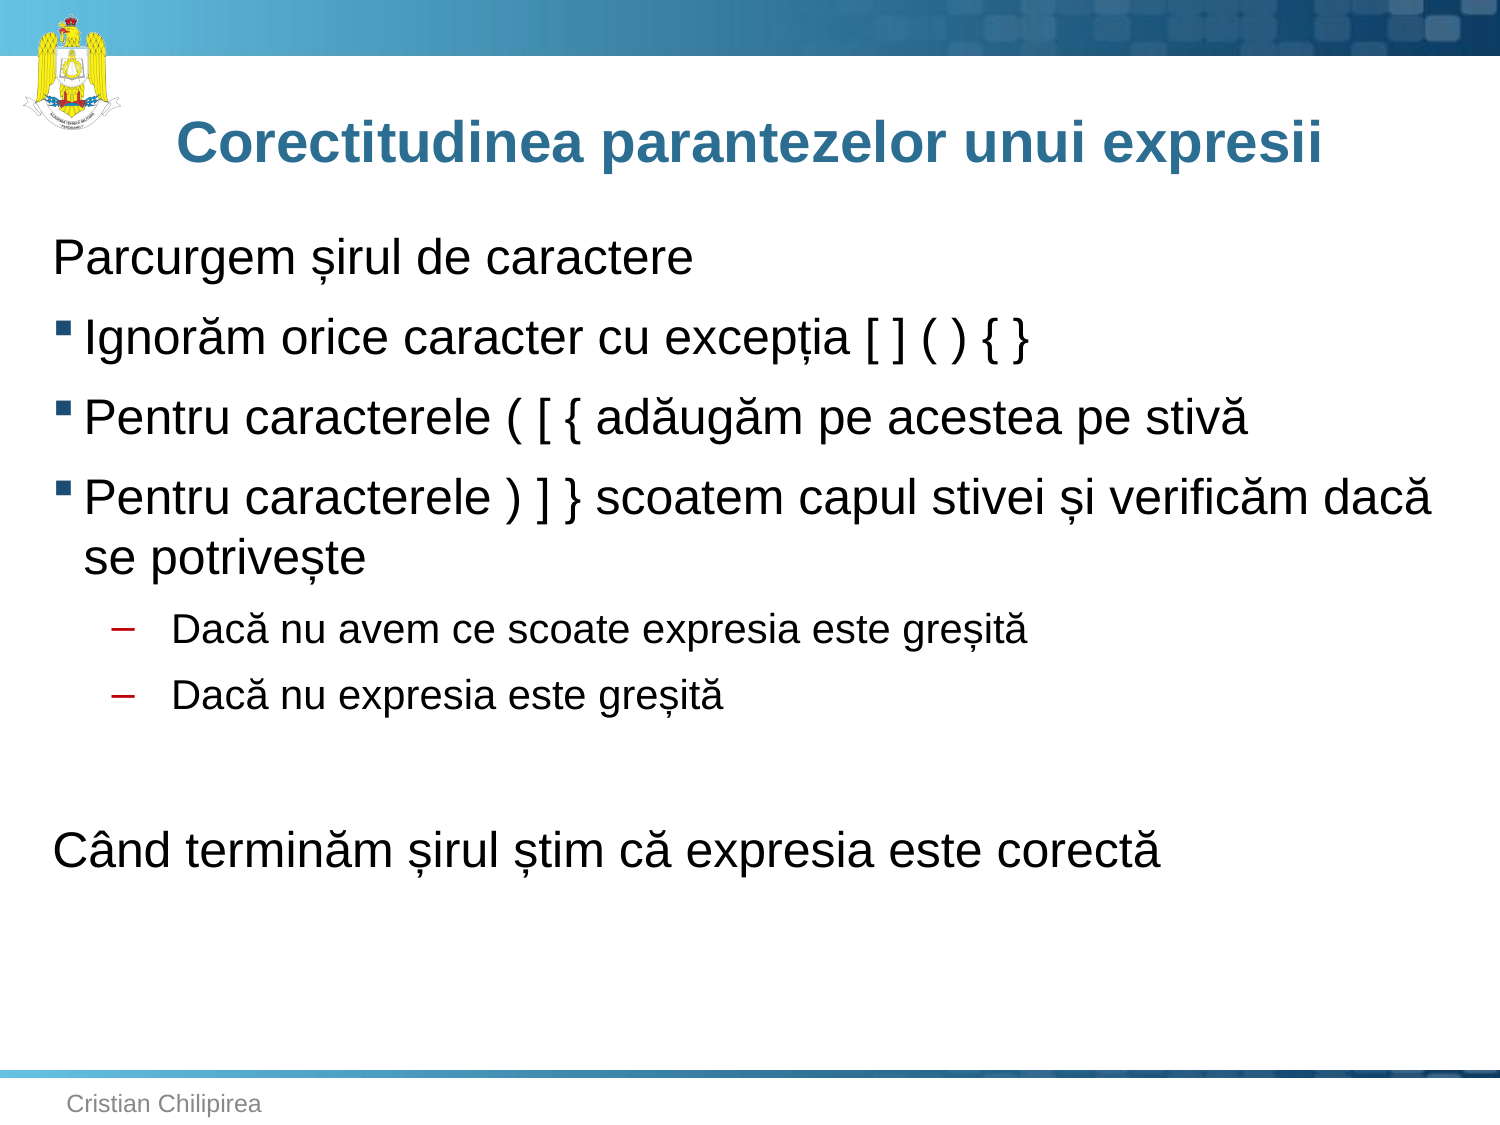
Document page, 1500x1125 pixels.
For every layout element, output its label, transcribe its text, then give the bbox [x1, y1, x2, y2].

picture [0, 0, 1500, 130]
title Corectitudinea parantezelor unui expresii [51, 102, 1449, 178]
list Parcurgem șirul de caractere Ignorăm orice caracter cu excepția [ ] ( ) { } Pentru caracterele ( [ { adăugăm pe acestea pe stivă Pentru caracterele ) ] } scoatem capul stivei și verificăm dacă se potrivește Dacă nu avem ce scoate expresia este greșită Dacă nu expresia este greșită Când terminăm șirul știm că expresia este corectă [52, 217, 1451, 1053]
footer Cristian Chilipirea [51, 1083, 1157, 1125]
picture [0, 1070, 1500, 1078]
